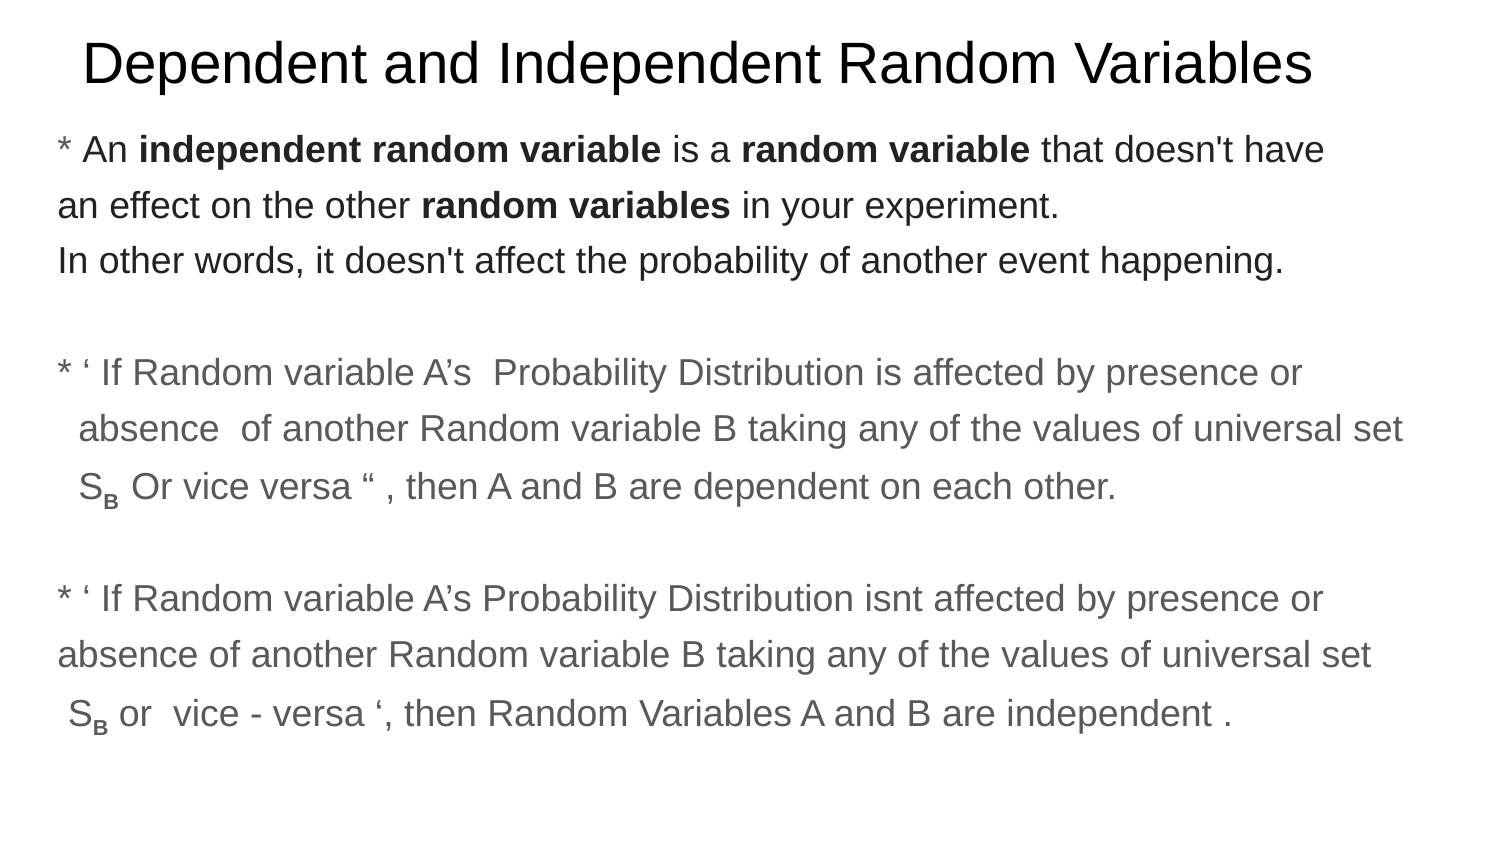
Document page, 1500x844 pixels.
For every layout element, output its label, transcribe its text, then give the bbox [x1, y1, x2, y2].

list * An independent random variable is a random variable that doesn't have an effect on the other random variables in your experiment. In other words, it doesn't affect the probability of another event happening. * ‘ If Random variable A’s Probability Distribution is affected by presence or absence of another Random variable B taking any of the values of universal set SB Or vice versa “ , then A and B are dependent on each other. * ‘ If Random variable A’s Probability Distribution isnt affected by presence or absence of another Random variable B taking any of the values of universal set SB or vice - versa ‘, then Random Variables A and B are independent . [42, 129, 1441, 690]
title Dependent and Independent Random Variables [51, 10, 1449, 105]
